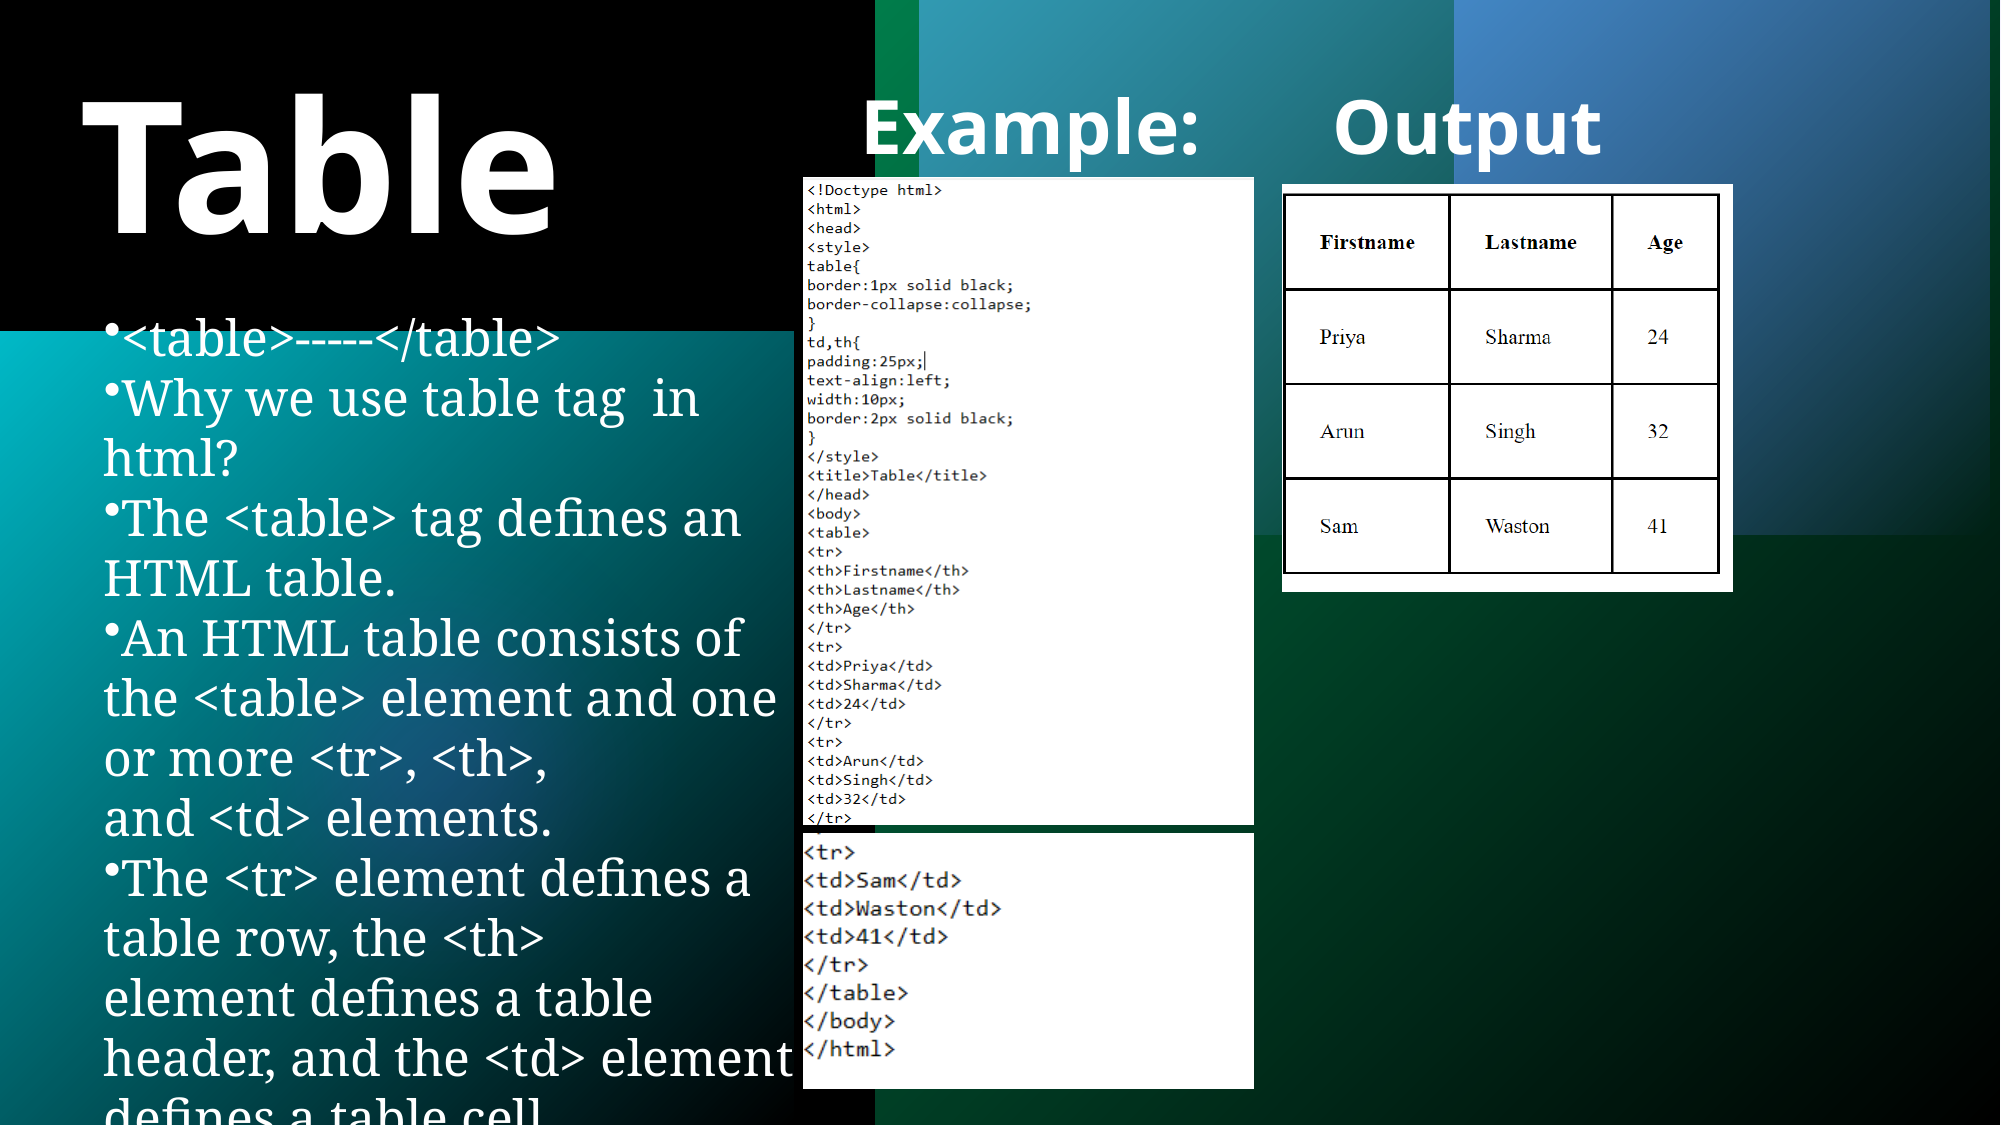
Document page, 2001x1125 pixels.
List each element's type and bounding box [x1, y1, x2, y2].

picture [803, 833, 1254, 1089]
text_box [0, 0, 2000, 1125]
picture [1281, 184, 1733, 592]
picture [803, 177, 1254, 825]
